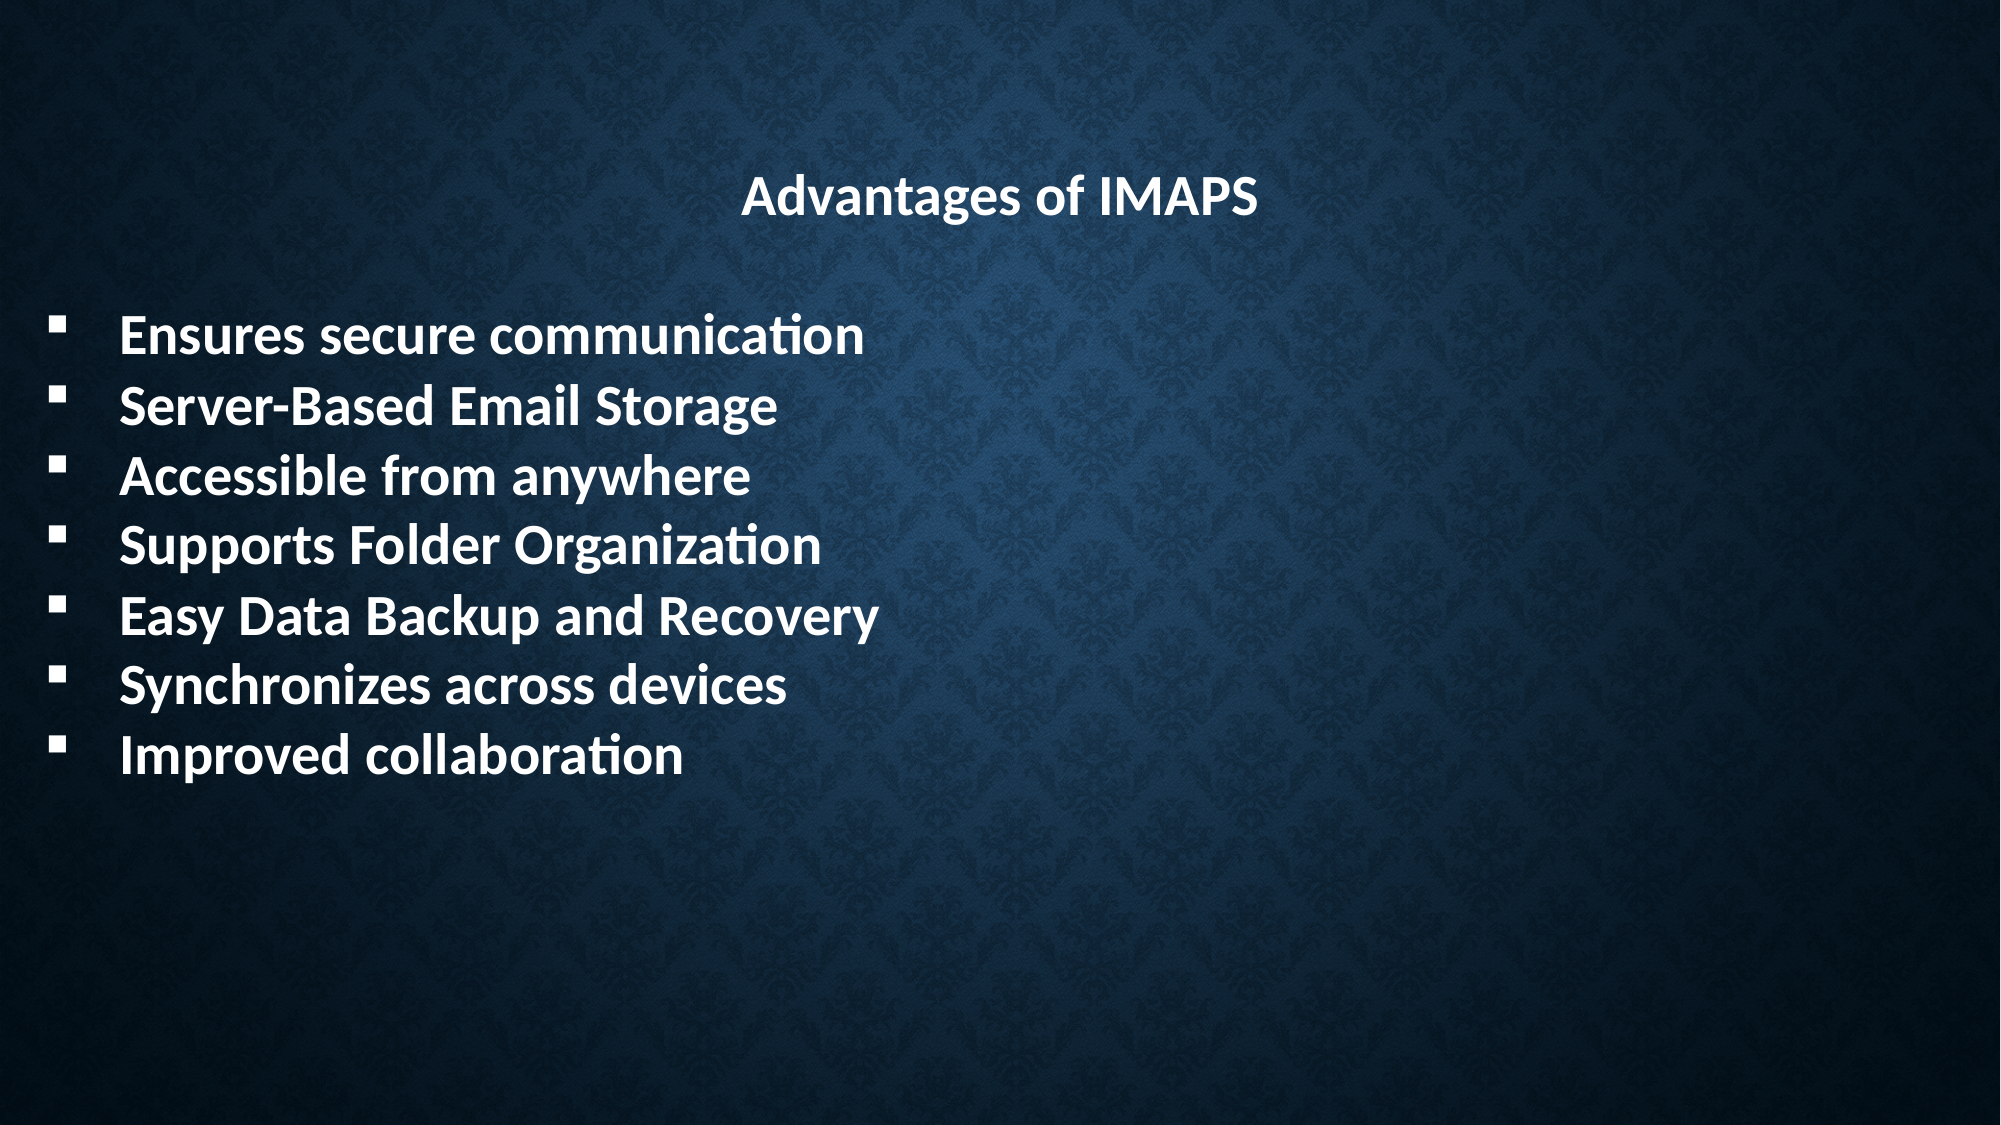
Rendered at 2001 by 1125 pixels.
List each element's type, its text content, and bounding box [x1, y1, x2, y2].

text_box Advantages of IMAPS Ensures secure communication Server-Based Email Storage Accessible from anywhere Supports Folder Organization Easy Data Backup and Recovery Synchronizes across devices Improved collaboration [29, 149, 1971, 794]
